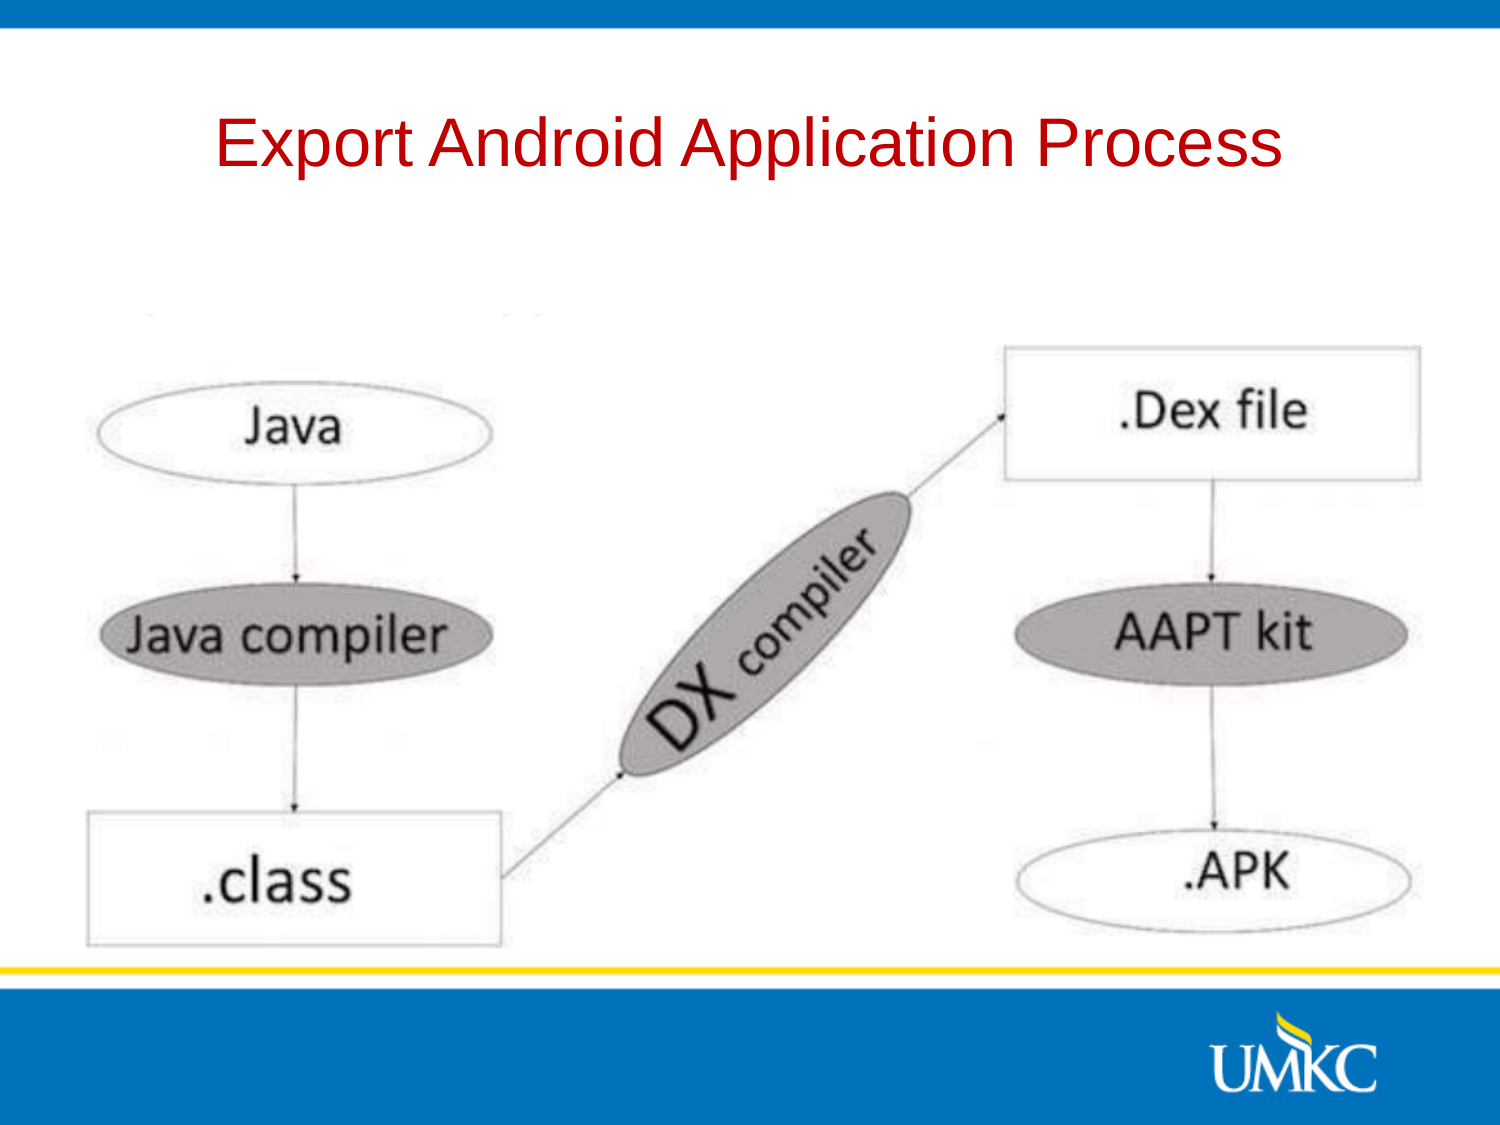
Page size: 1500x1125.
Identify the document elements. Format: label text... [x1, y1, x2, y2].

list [74, 314, 1426, 953]
title Export Android Application Process [75, 45, 1425, 233]
picture [0, 0, 1500, 1125]
